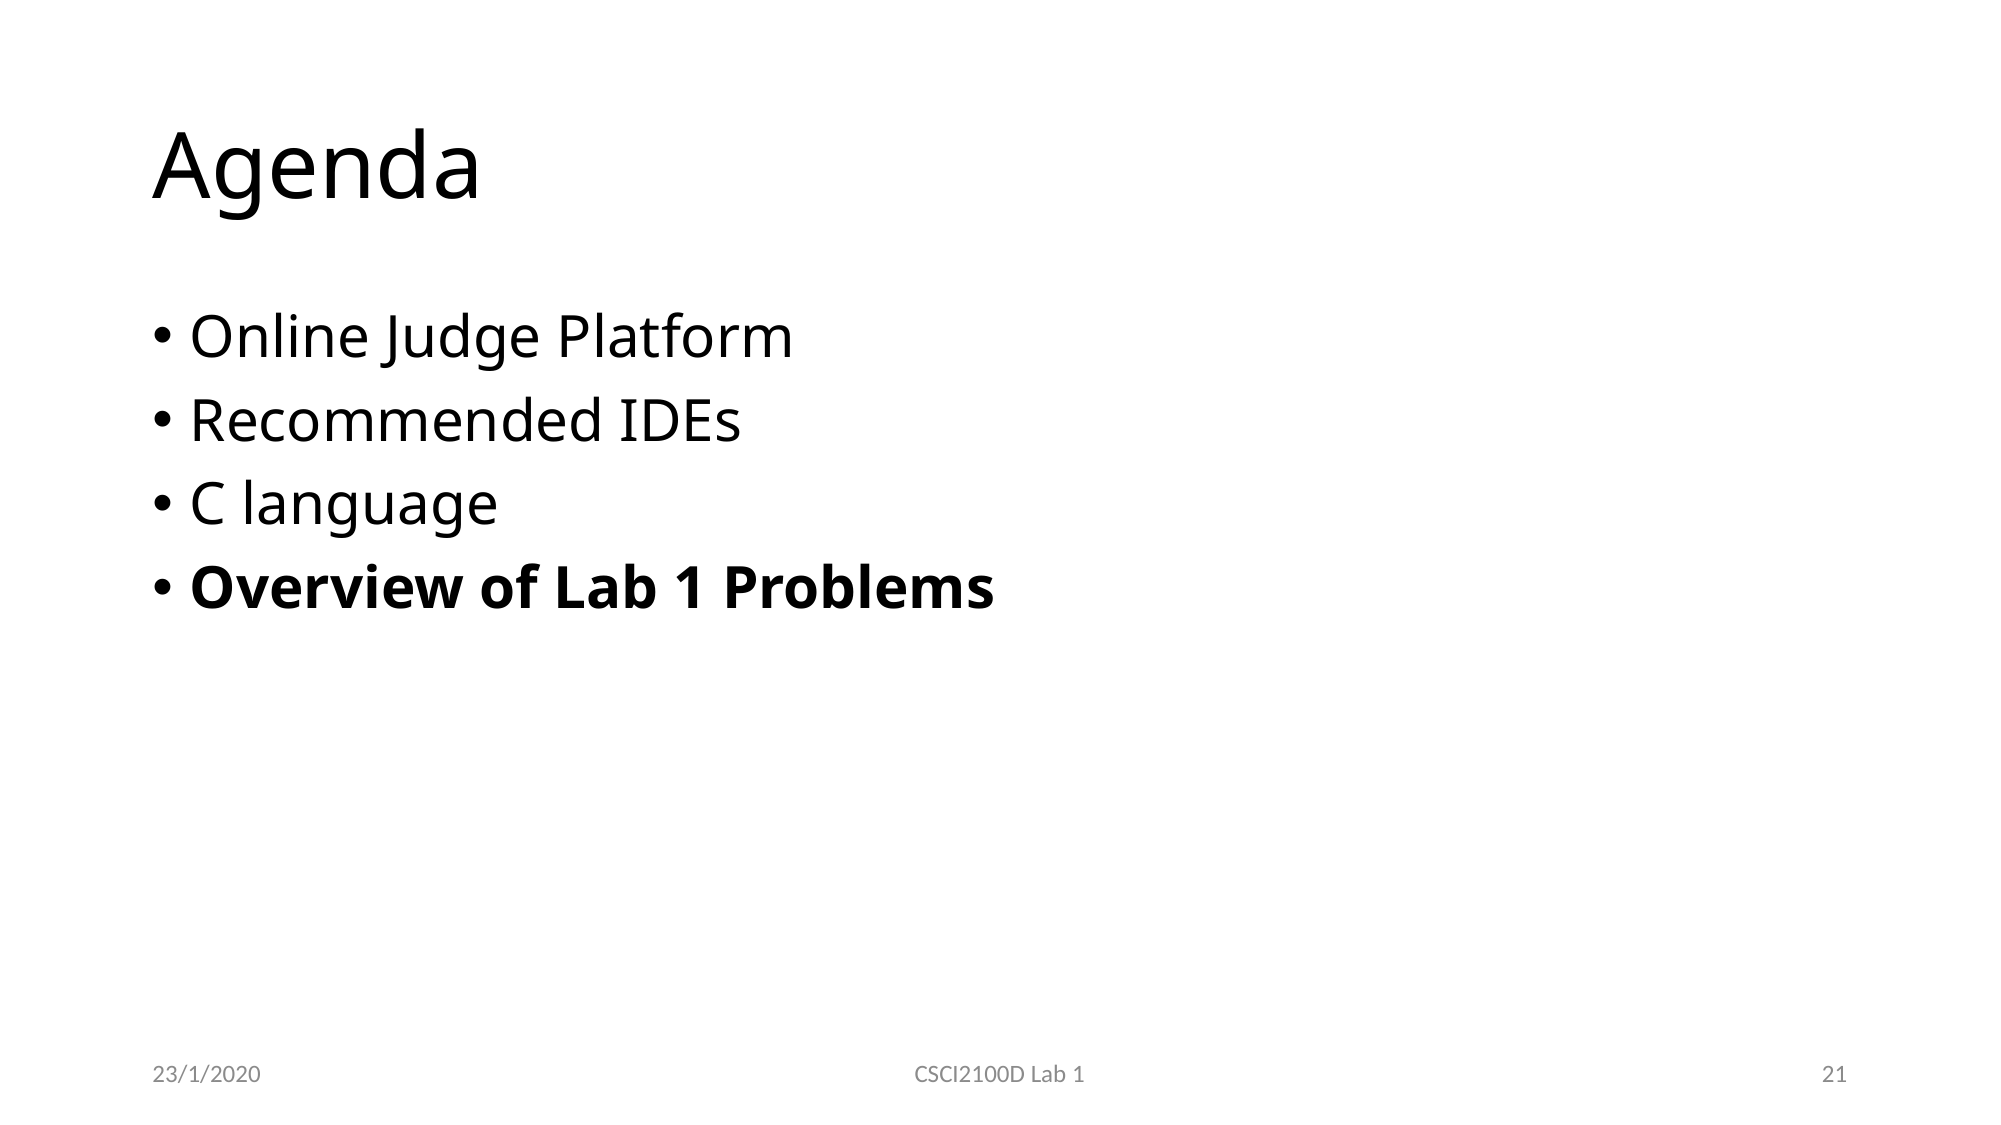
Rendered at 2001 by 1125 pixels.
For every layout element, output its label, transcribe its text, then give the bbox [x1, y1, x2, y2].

footer CSCI2100D Lab 1 [662, 1042, 1338, 1103]
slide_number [137, 1042, 588, 1103]
list Online Judge Platform Recommended IDEs C language Overview of Lab 1 Problems [137, 299, 1863, 1014]
slide_number 21 [1412, 1042, 1863, 1103]
title Agenda [137, 59, 1863, 278]
